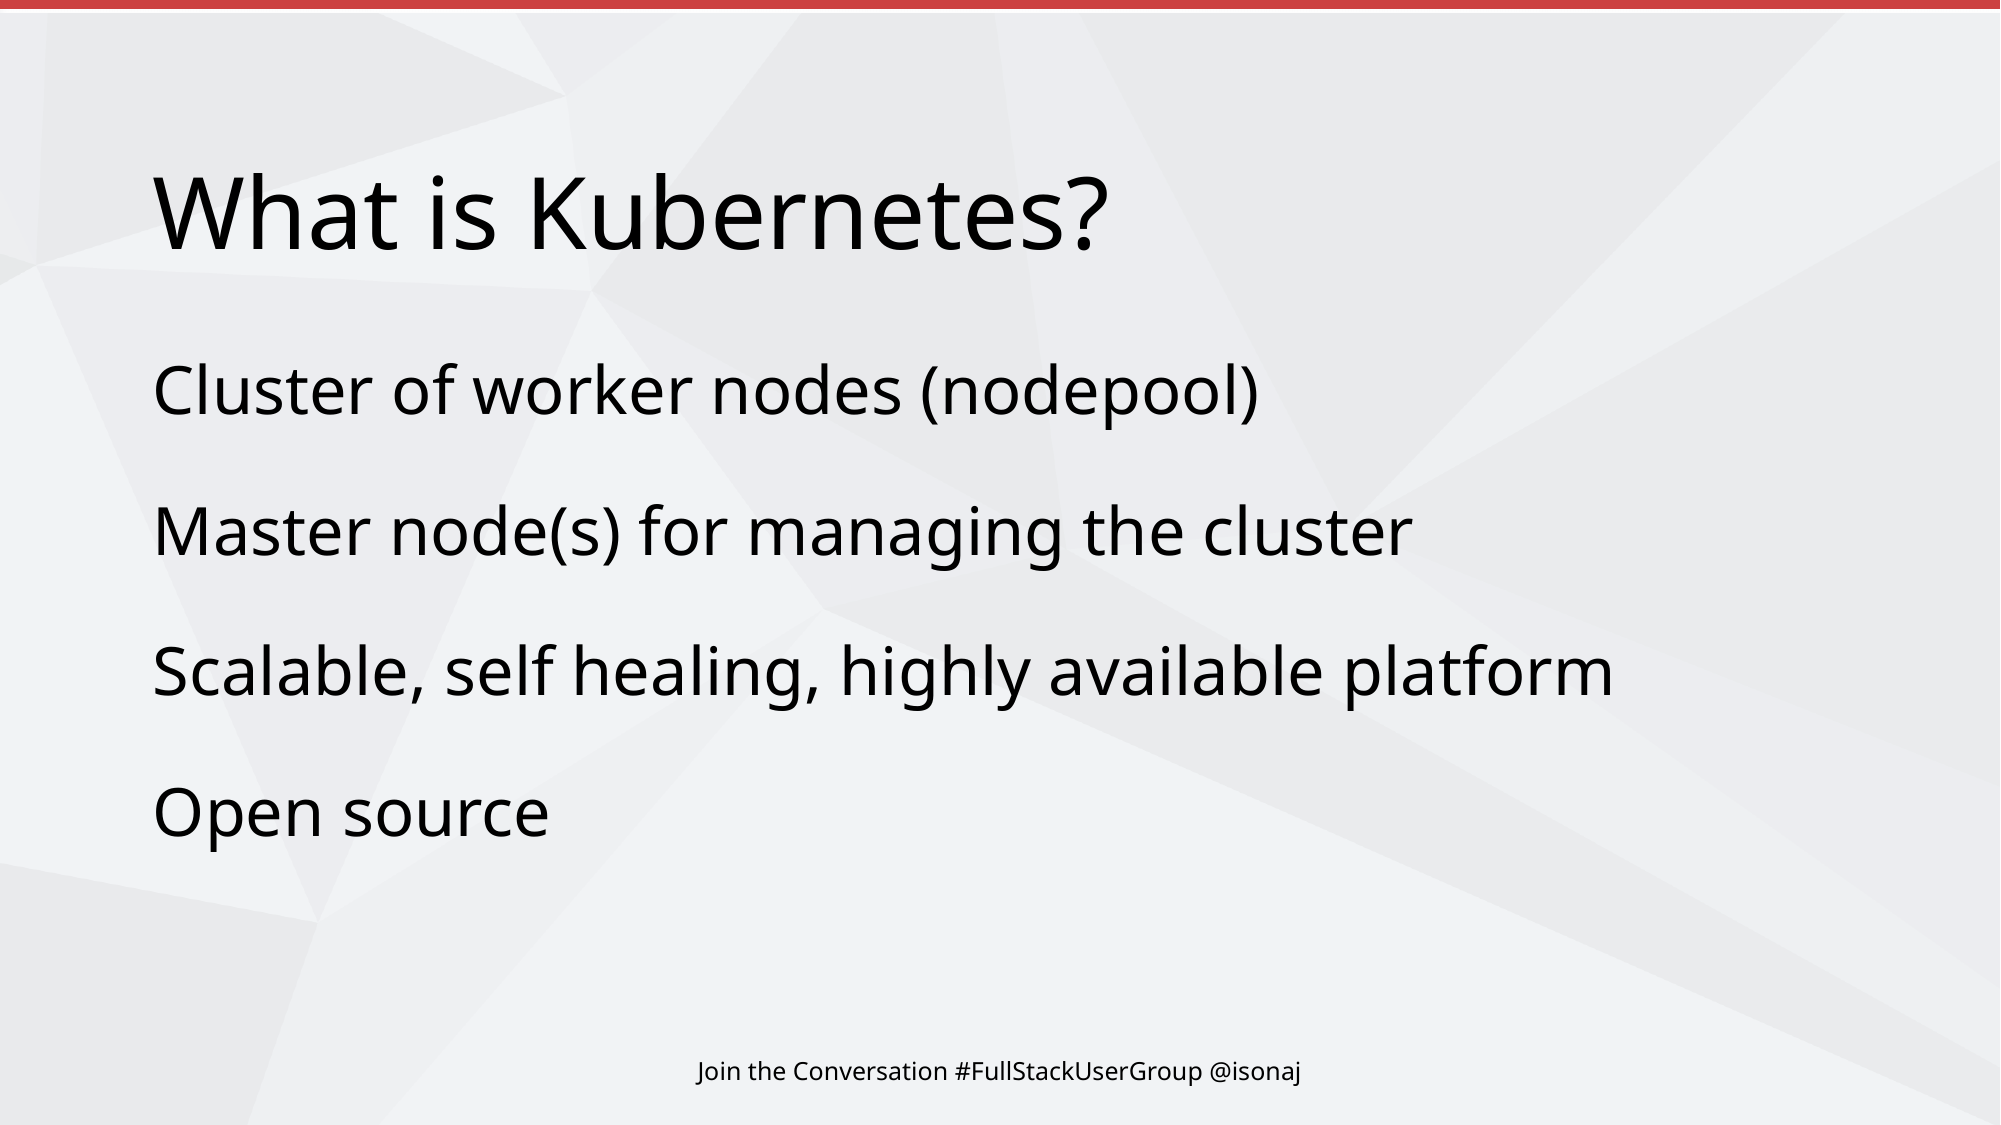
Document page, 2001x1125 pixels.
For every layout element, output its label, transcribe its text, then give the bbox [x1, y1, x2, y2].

list Cluster of worker nodes (nodepool) Master node(s) for managing the cluster Scalable, self healing, highly available platform Open source [123, 299, 1863, 1021]
text_box Container (Linux) [0, 13, 2000, 1125]
title What is Kubernetes? [123, 60, 1877, 278]
footer Join the Conversation #FullStackUserGroup @isonaj [123, 1042, 1877, 1103]
